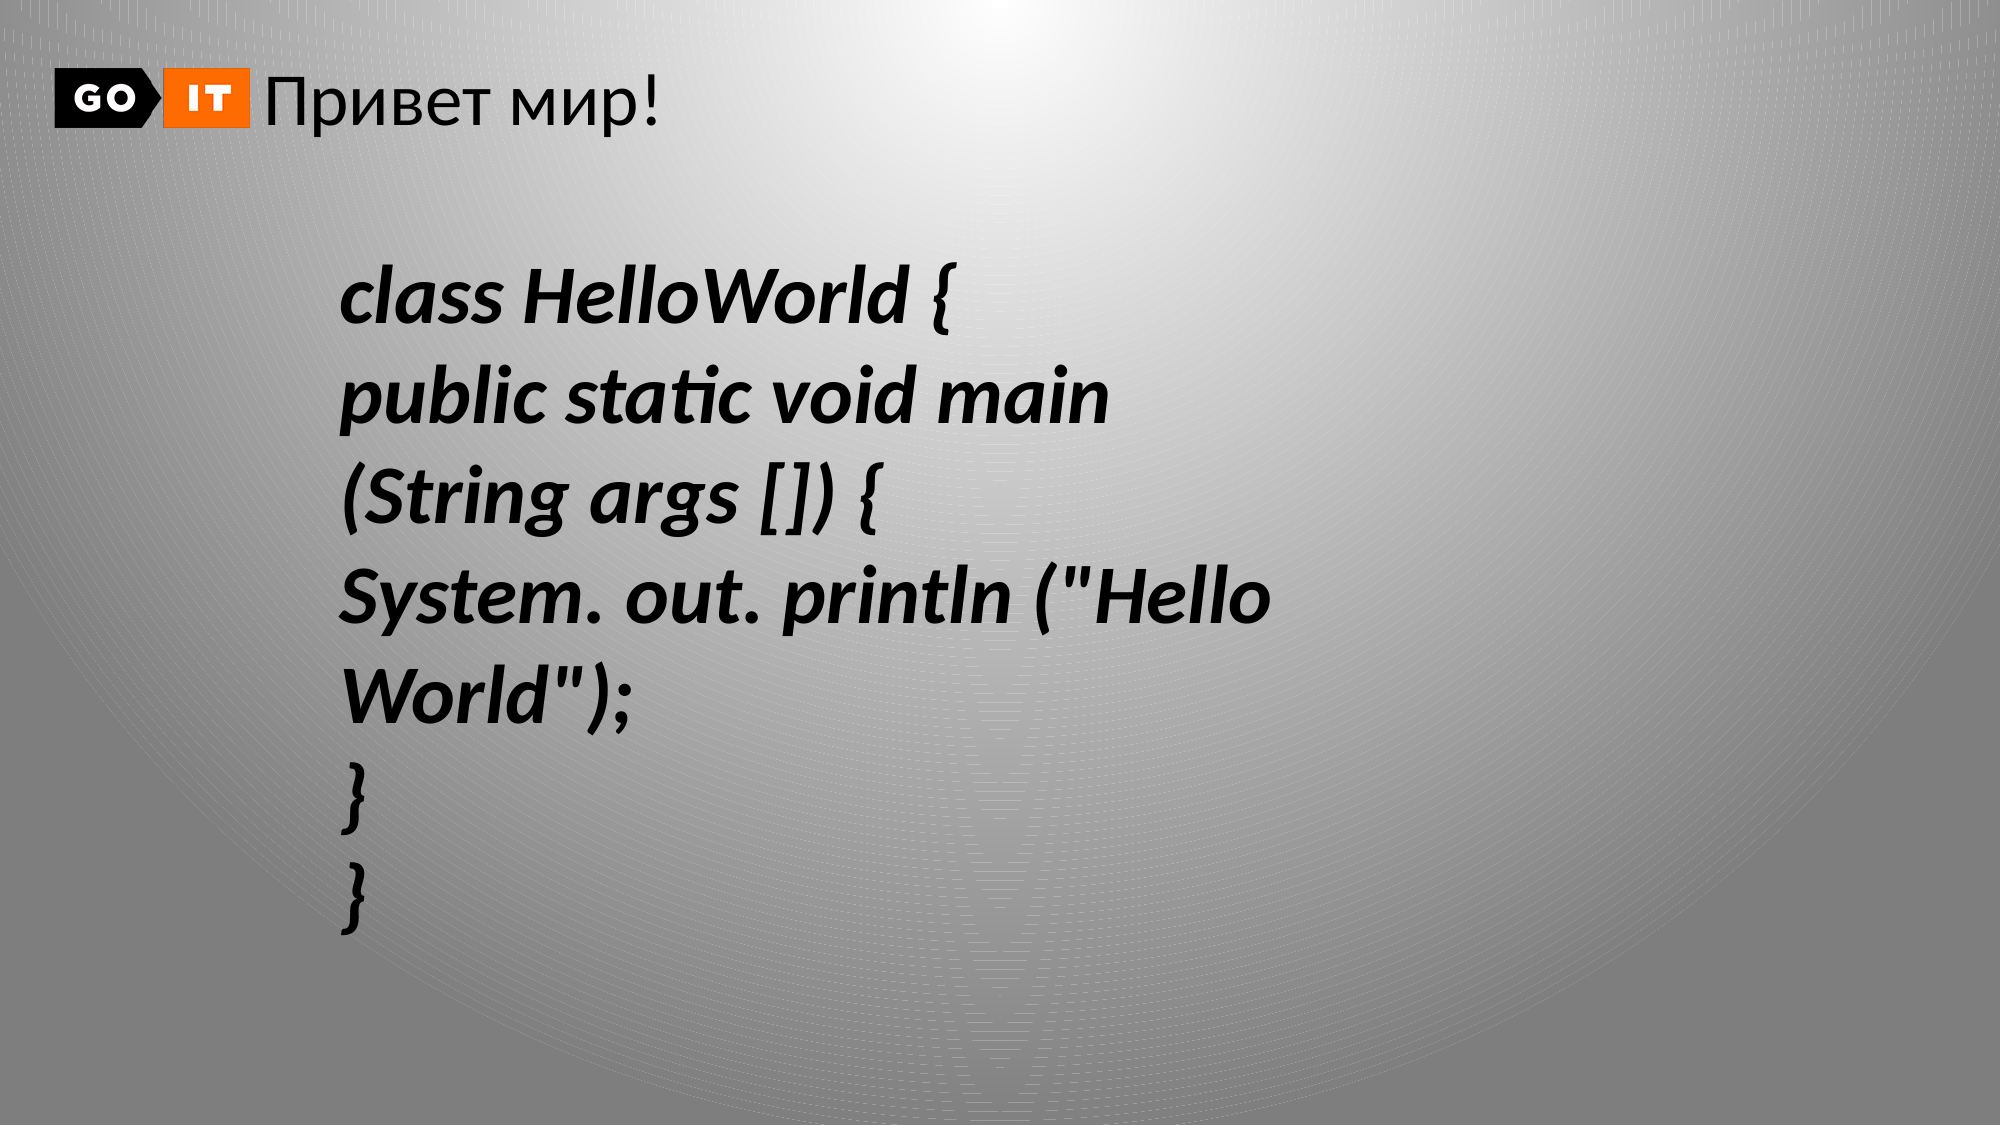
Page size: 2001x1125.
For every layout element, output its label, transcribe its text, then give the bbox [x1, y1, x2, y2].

text_box [54, 0, 250, 196]
text_box Привет мир! [263, 49, 1000, 231]
text_box class HelloWorld { public static void main (String args []) { System. out. println ("Hello World"); } } [324, 232, 1325, 948]
